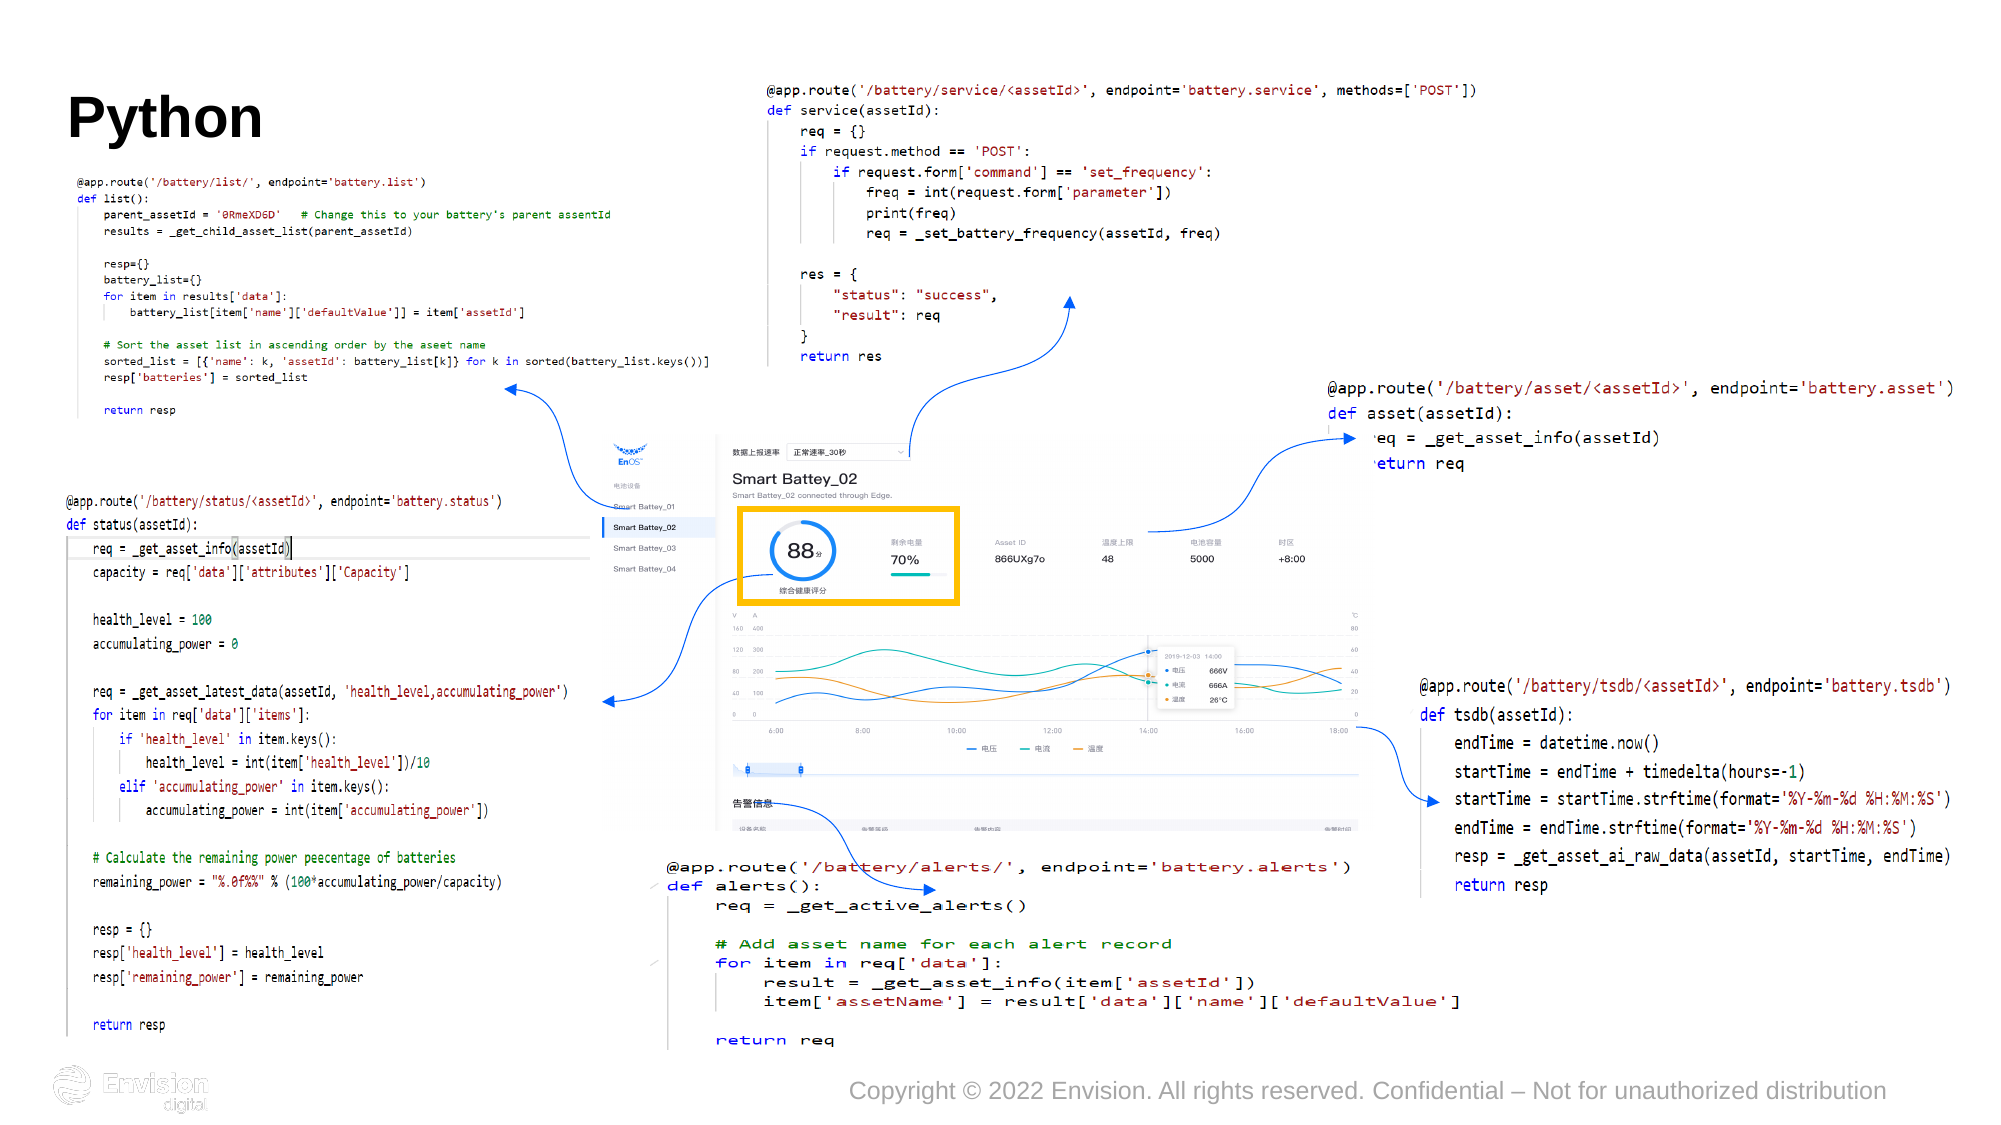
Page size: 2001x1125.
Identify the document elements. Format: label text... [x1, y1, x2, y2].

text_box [504, 388, 630, 509]
picture [56, 485, 590, 1042]
picture [68, 170, 722, 421]
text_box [1147, 438, 1357, 532]
picture [602, 75, 1974, 831]
title Python [52, 35, 1932, 203]
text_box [908, 296, 1071, 457]
picture [52, 1064, 209, 1115]
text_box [1356, 726, 1440, 803]
picture [650, 667, 1974, 1051]
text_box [601, 574, 773, 702]
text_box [754, 802, 937, 891]
